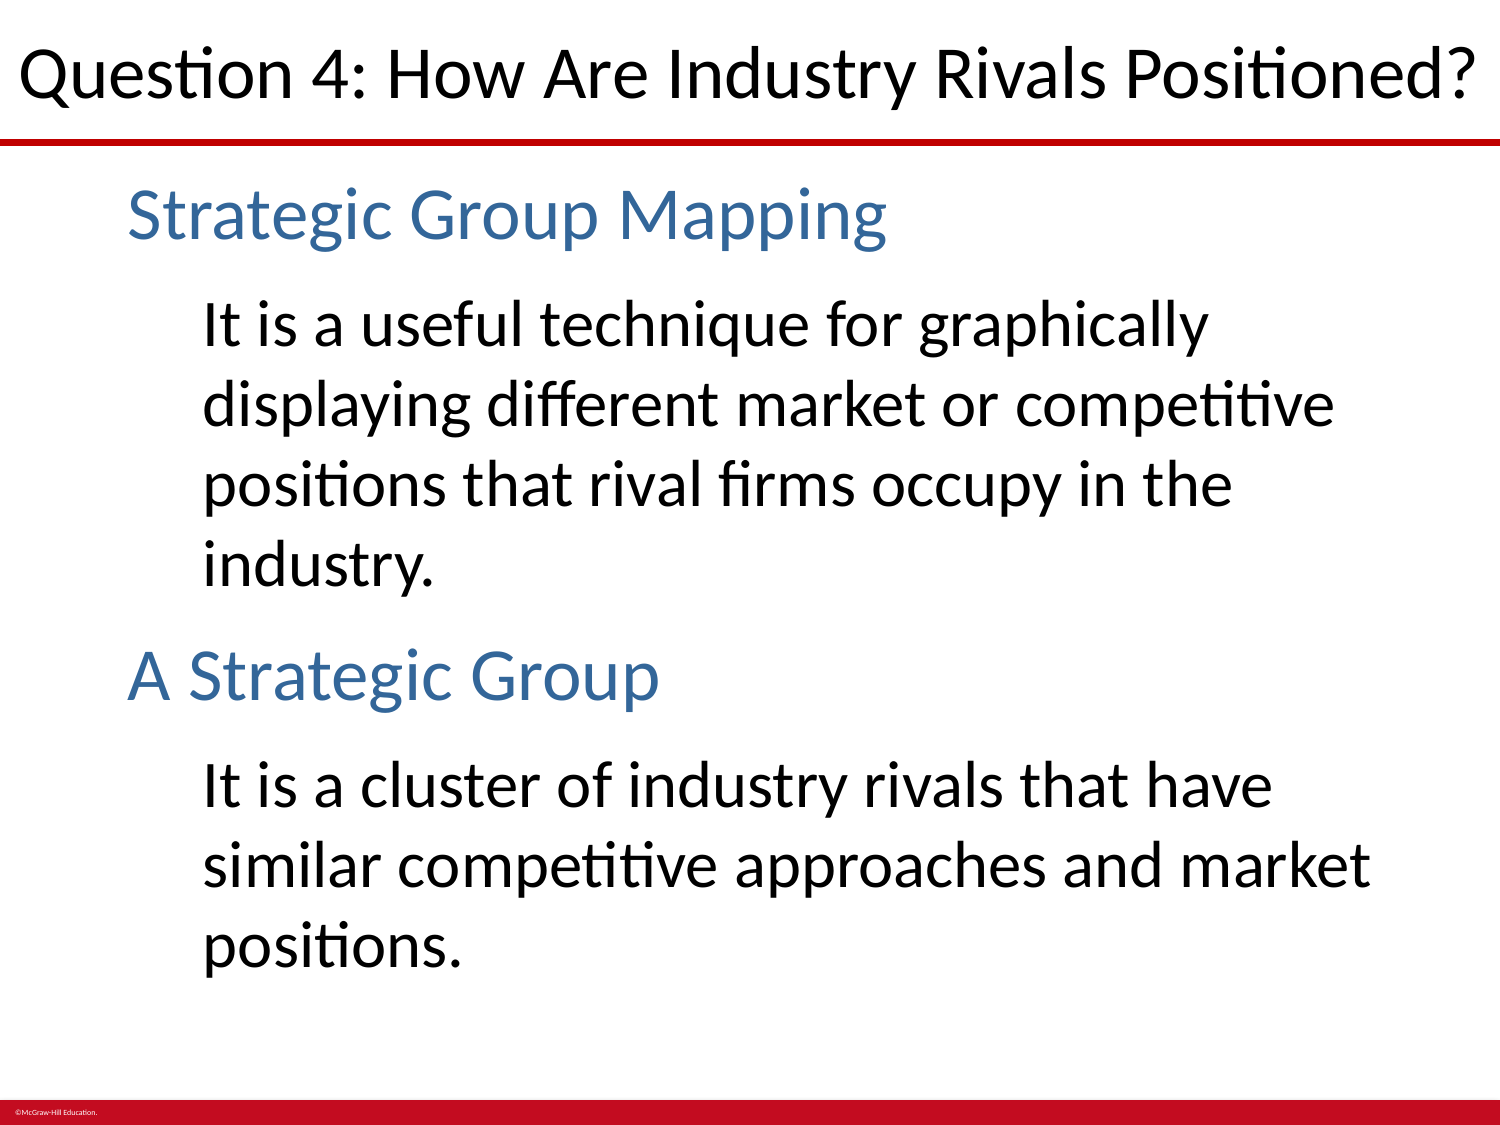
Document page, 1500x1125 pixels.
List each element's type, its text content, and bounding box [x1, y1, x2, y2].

title Question 4: How Are Industry Rivals Positioned? [0, 0, 1500, 138]
list Strategic Group Mapping It is a useful technique for graphically displaying different market or competitive positions that rival firms occupy in the industry. A Strategic Group It is a cluster of industry rivals that have similar competitive approaches and market positions. [75, 157, 1425, 1054]
